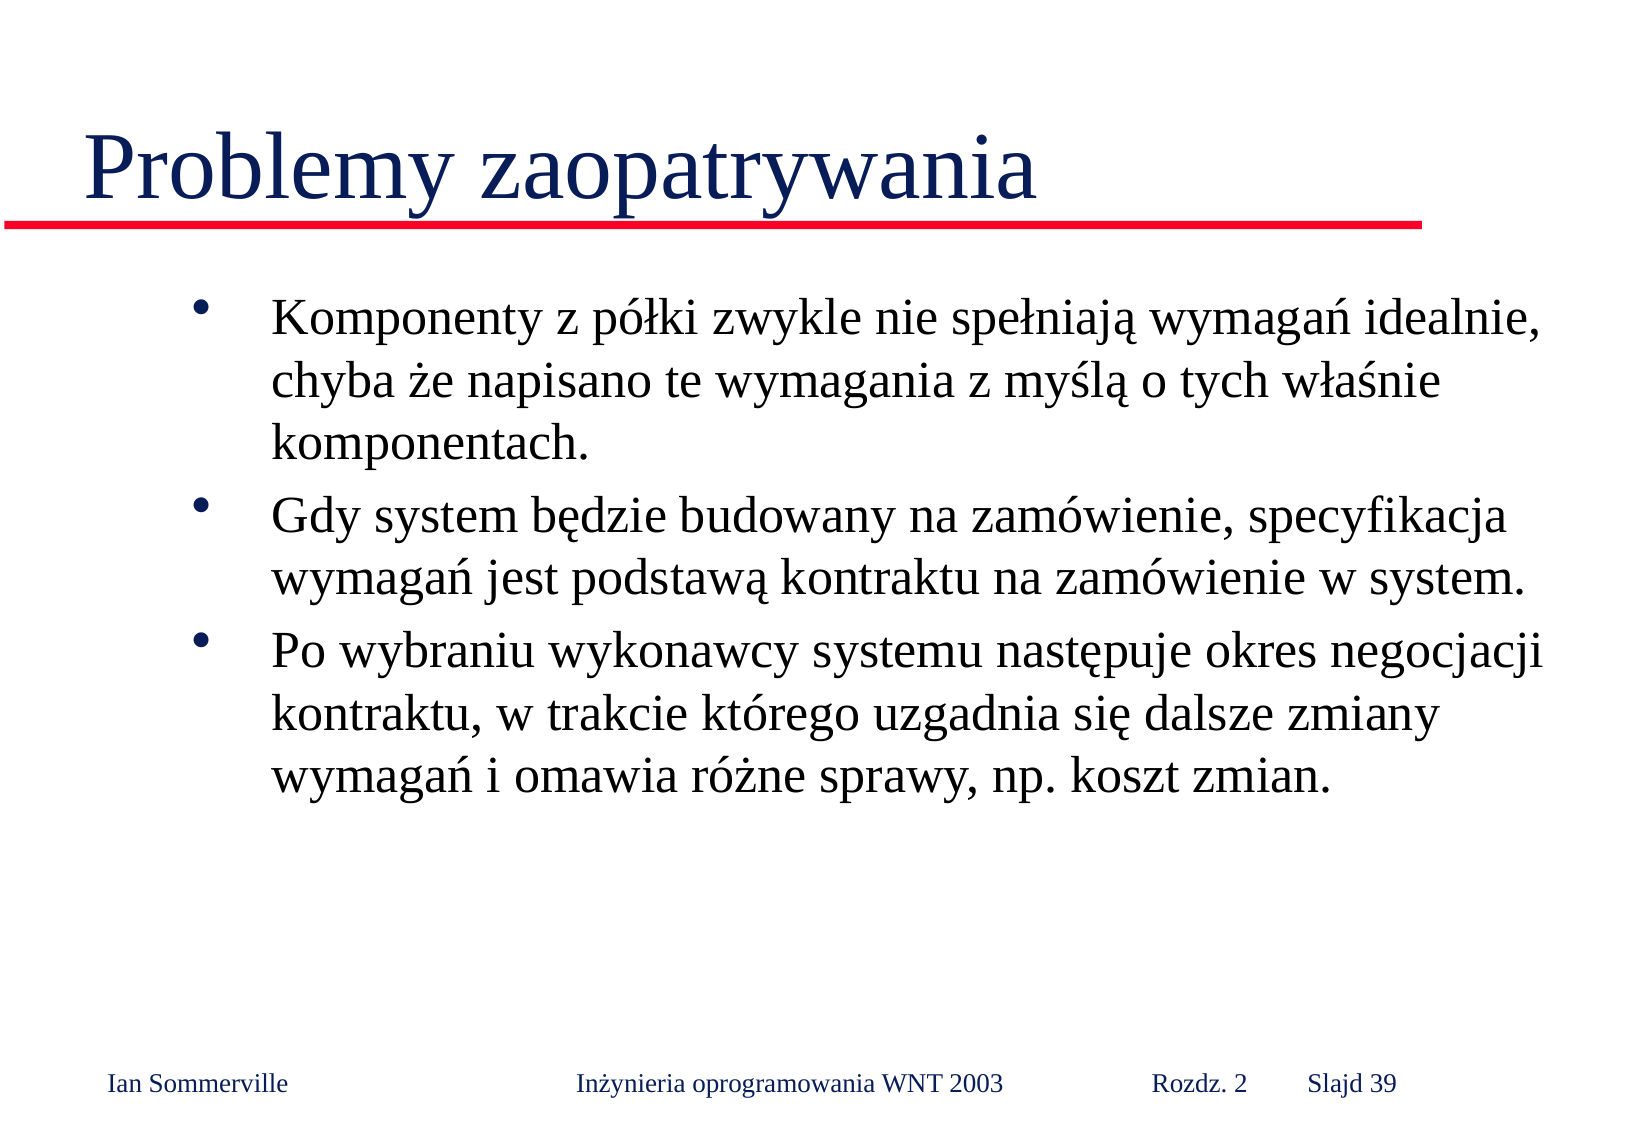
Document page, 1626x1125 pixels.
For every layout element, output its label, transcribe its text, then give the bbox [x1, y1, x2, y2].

title Problemy zaopatrywania [67, 42, 1456, 226]
list Komponenty z półki zwykle nie spełniają wymagań idealnie, chyba że napisano te wymagania z myślą o tych właśnie komponentach. Gdy system będzie budowany na zamówienie, specyfikacja wymagań jest podstawą kontraktu na zamówienie w system. Po wybraniu wykonawcy systemu następuje okres negocjacji kontraktu, w trakcie którego uzgadnia się dalsze zmiany wymagań i omawia różne sprawy, np. koszt zmian. [175, 274, 1564, 954]
